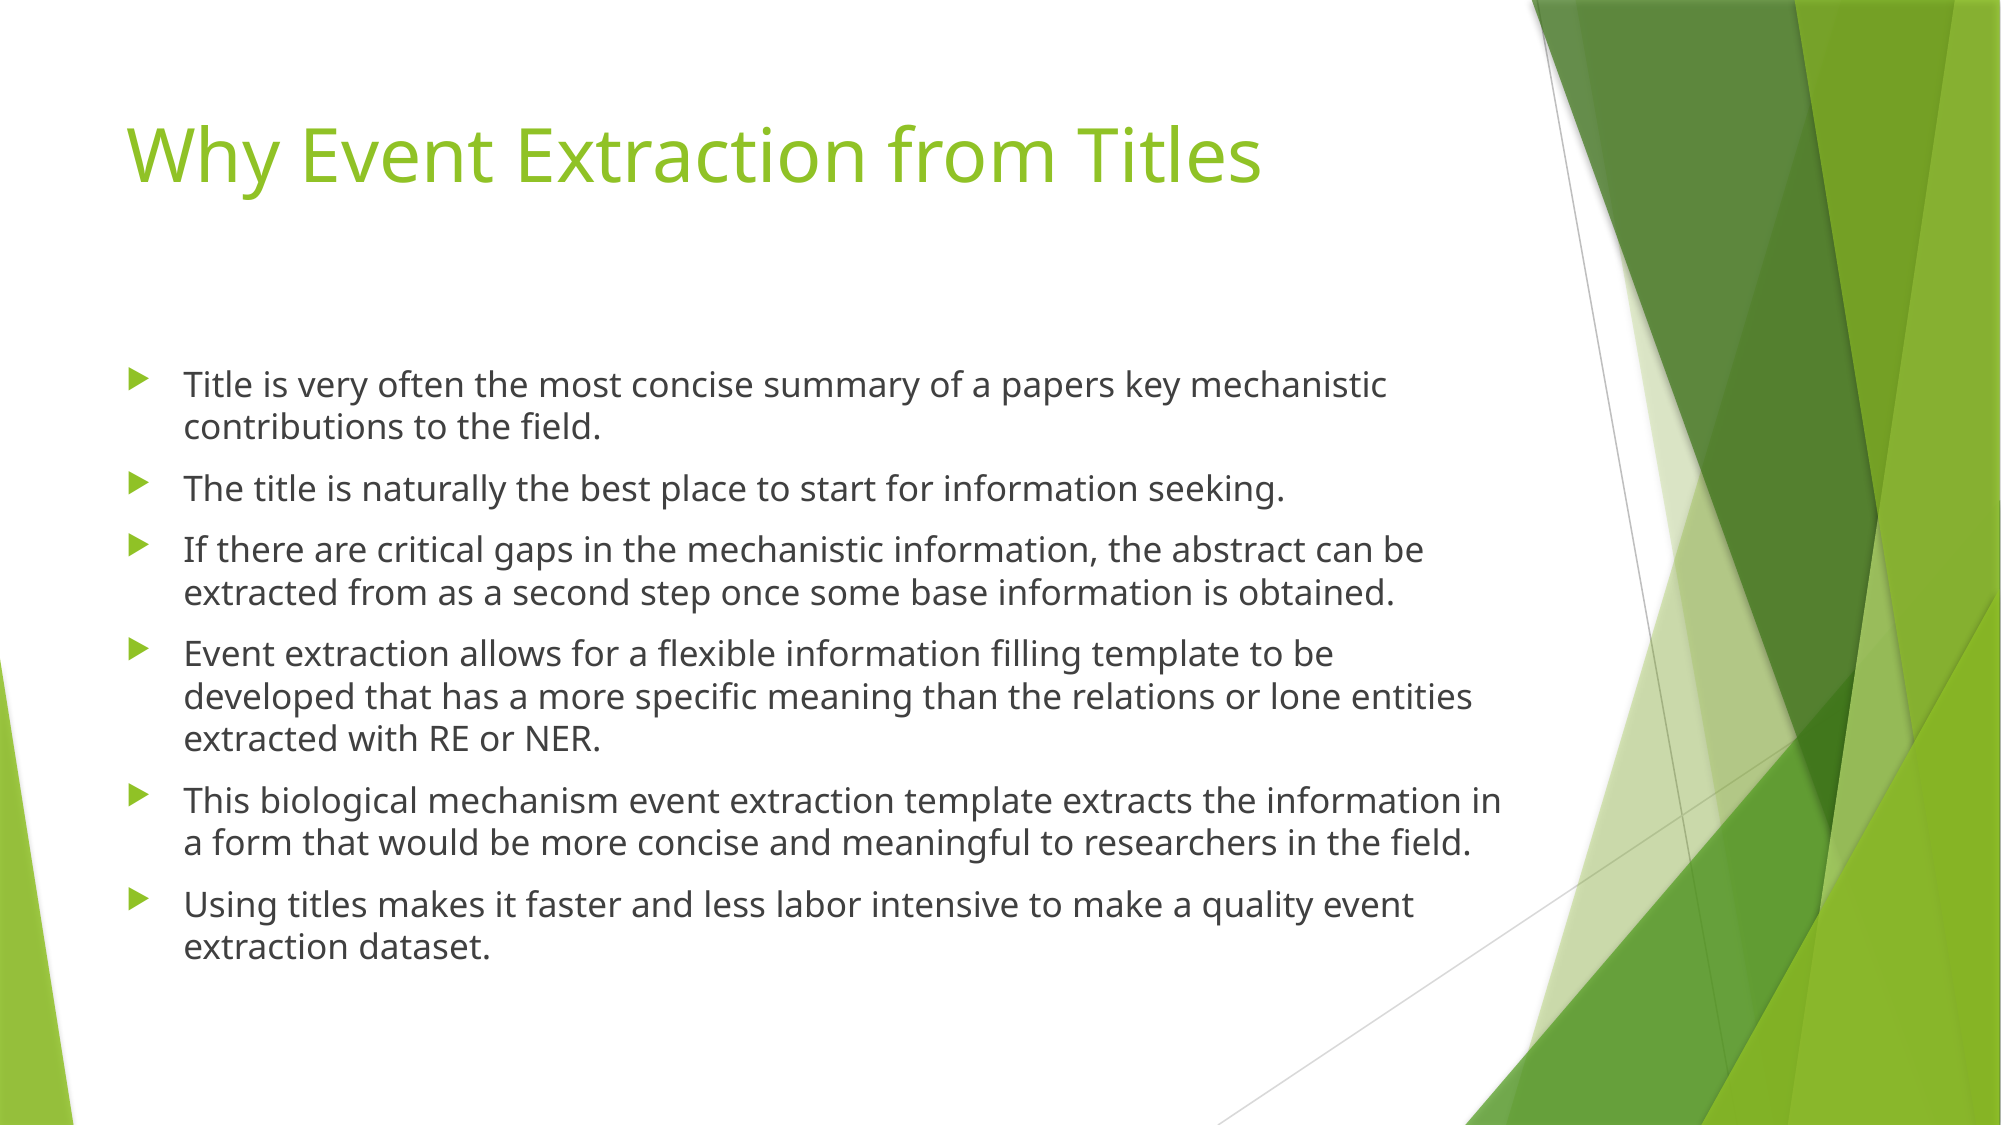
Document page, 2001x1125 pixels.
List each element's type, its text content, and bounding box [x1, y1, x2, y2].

title Why Event Extraction from Titles [111, 99, 1522, 317]
list Title is very often the most concise summary of a papers key mechanistic contributions to the field. The title is naturally the best place to start for information seeking. If there are critical gaps in the mechanistic information, the abstract can be extracted from as a second step once some base information is obtained. Event extraction allows for a flexible information filling template to be developed that has a more specific meaning than the relations or lone entities extracted with RE or NER. This biological mechanism event extraction template extracts the information in a form that would be more concise and meaningful to researchers in the field. Using titles makes it faster and less labor intensive to make a quality event extraction dataset. [111, 354, 1522, 992]
